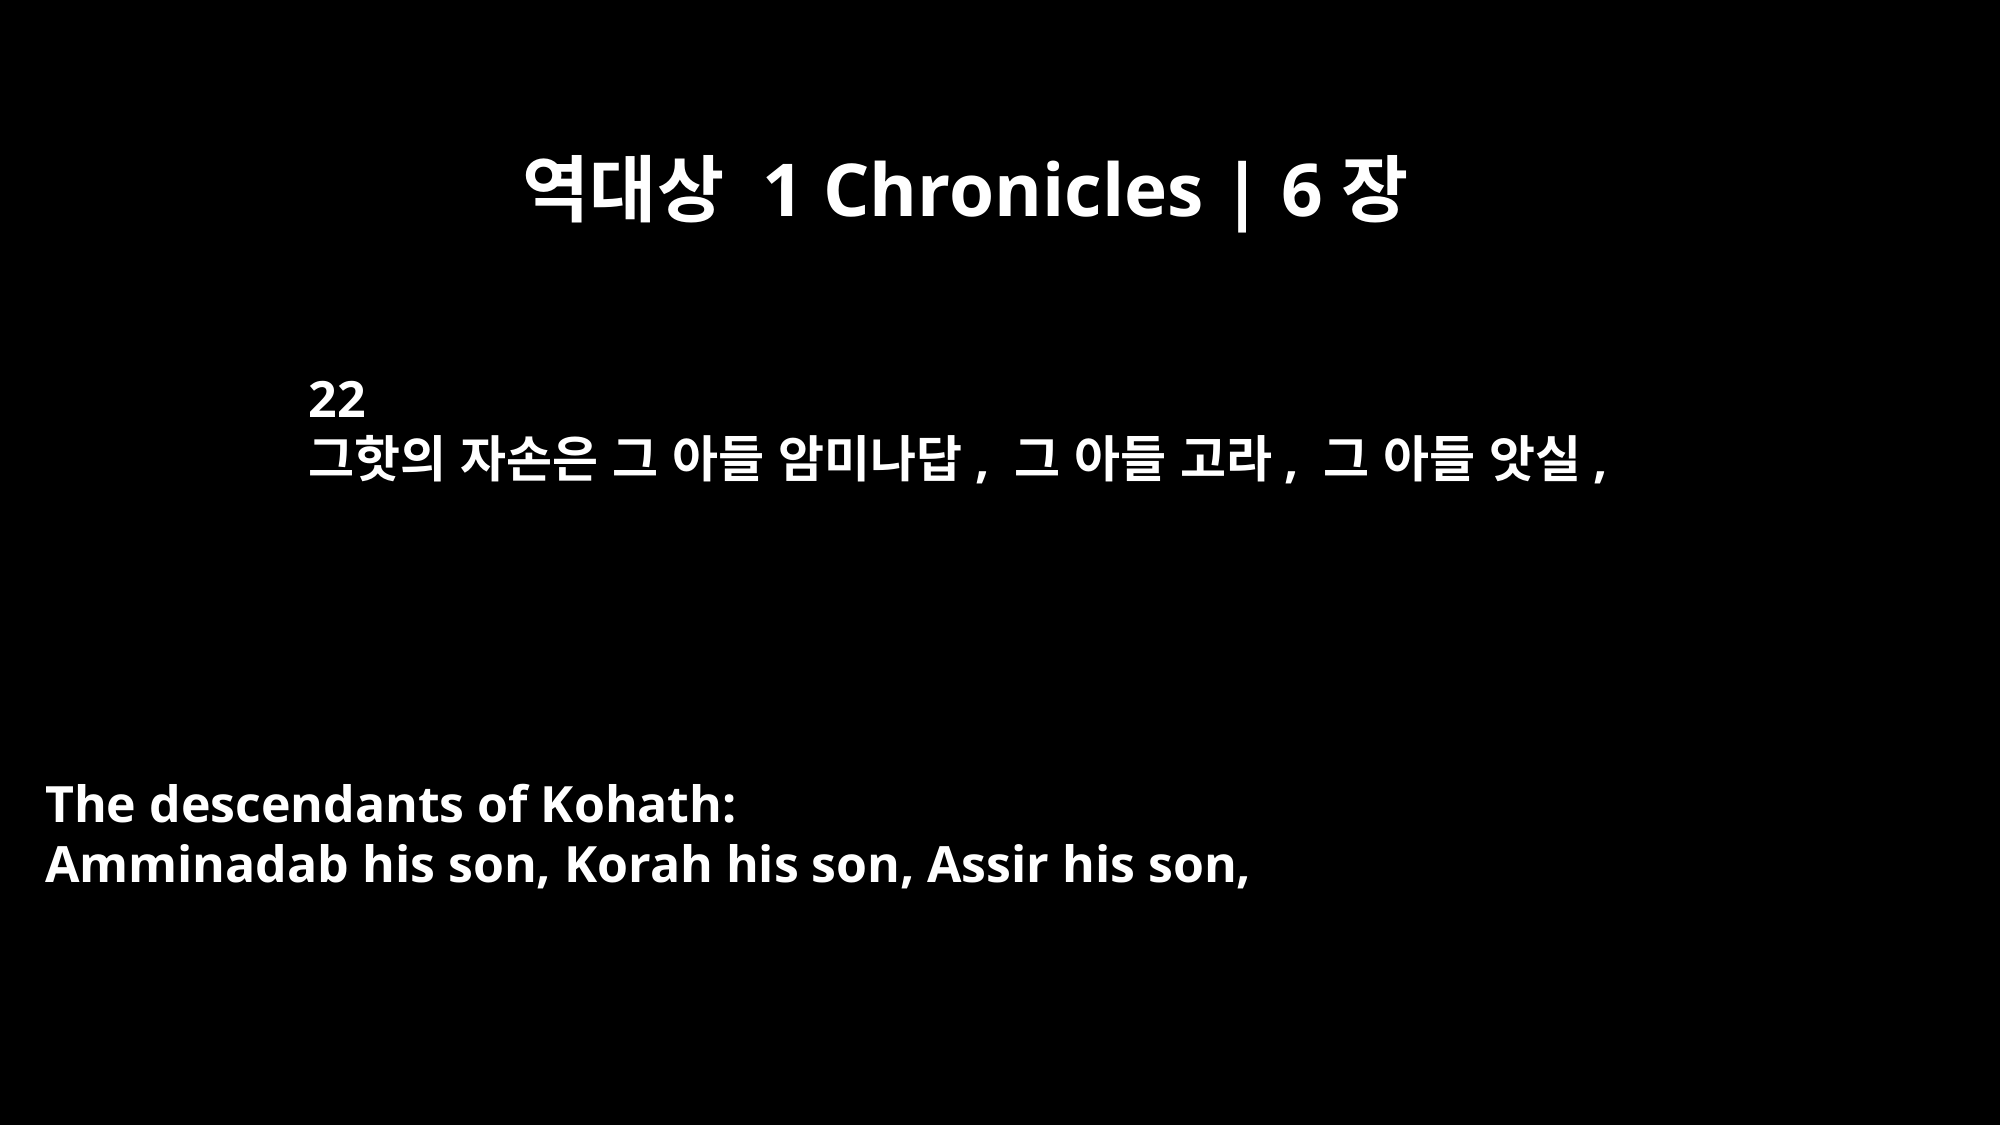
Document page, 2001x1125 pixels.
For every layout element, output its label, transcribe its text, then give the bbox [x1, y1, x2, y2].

text_box 22 그핫의 자손은 그 아들 암미나답, 그 아들 고라, 그 아들 앗실, [294, 359, 1623, 495]
text_box 역대상 1 Chronicles | 6장 [507, 136, 1424, 239]
text_box The descendants of Kohath: Amminadab his son, Korah his son, Assir his son, [30, 764, 1267, 900]
